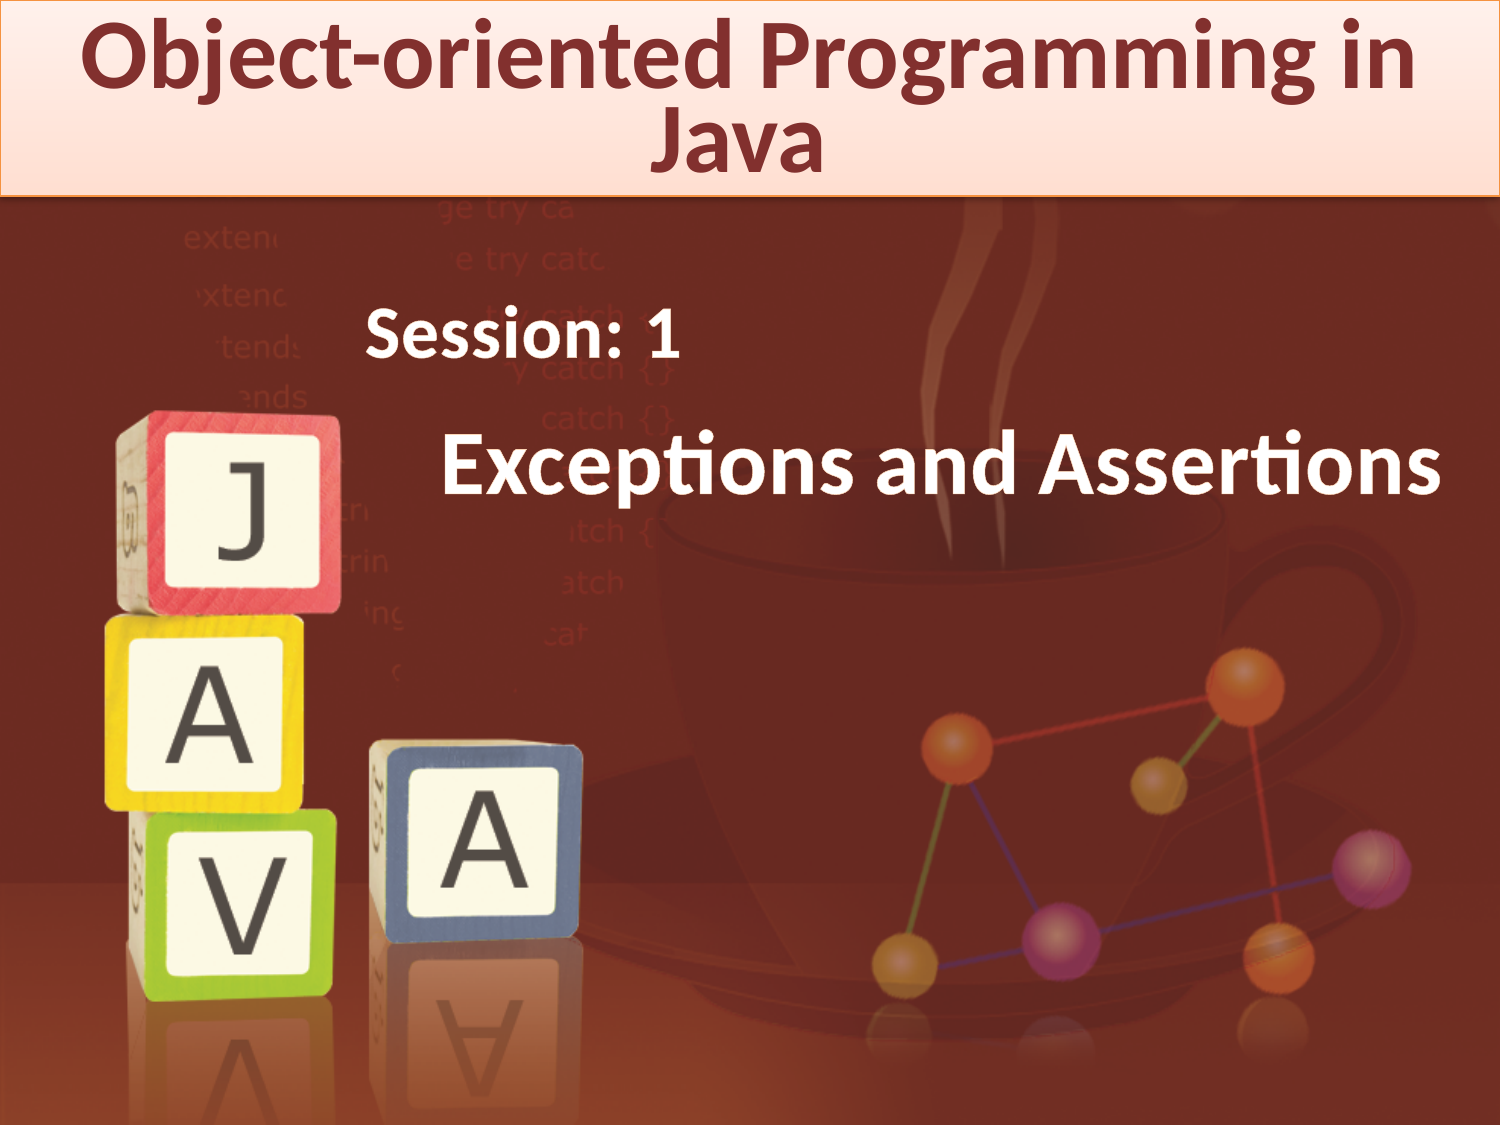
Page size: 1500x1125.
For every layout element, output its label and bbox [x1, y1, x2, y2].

picture [0, 197, 1500, 1125]
